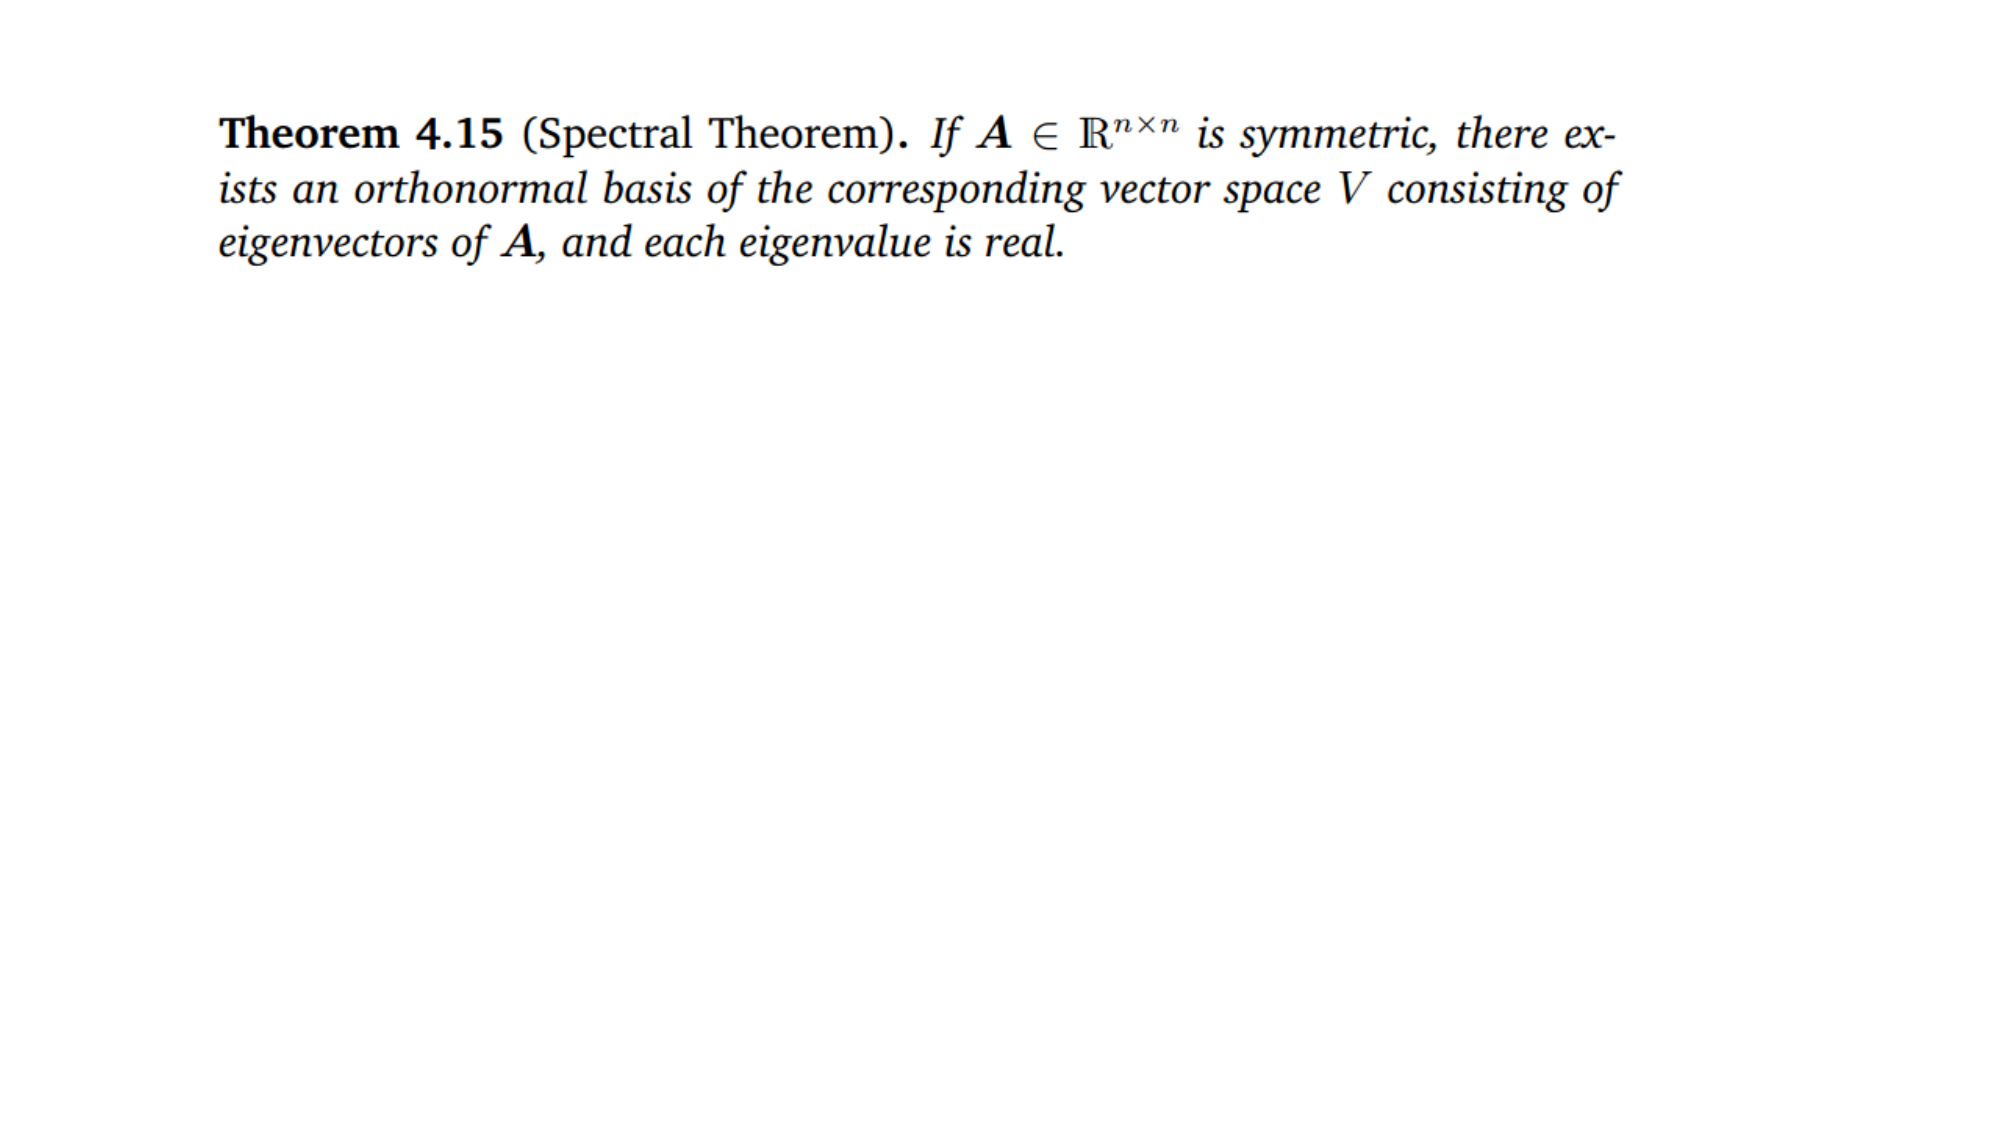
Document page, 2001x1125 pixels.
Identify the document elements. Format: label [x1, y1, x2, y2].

picture [203, 82, 1632, 277]
